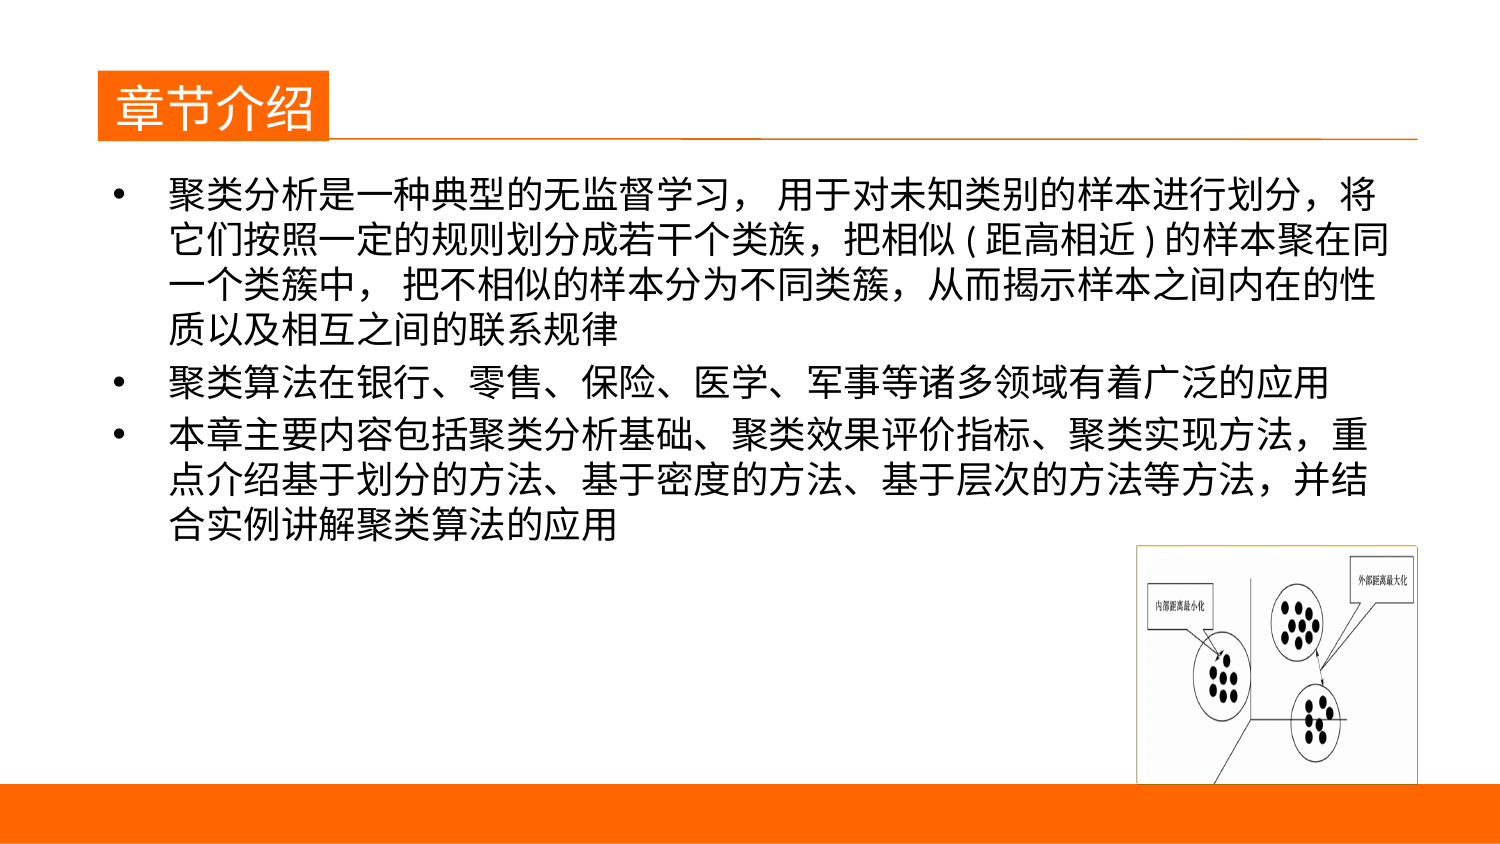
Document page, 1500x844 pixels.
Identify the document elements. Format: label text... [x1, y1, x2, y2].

text_box [96, 68, 331, 143]
text_box 章节介绍 [100, 70, 331, 146]
text_box [0, 782, 1500, 844]
picture [1136, 544, 1418, 785]
text_box 聚类分析是一种典型的无监督学习， 用于对未知类别的样本进行划分，将它们按照一定的规则划分成若干个类族，把相似(距高相近)的样本聚在同一个类簇中， 把不相似的样本分为不同类簇，从而揭示样本之间内在的性质以及相互之间的联系规律 聚类算法在银行、零售、保险、医学、军事等诸多领域有着广泛的应用 本章主要内容包括聚类分析基础、聚类效果评价指标、聚类实现方法，重点介绍基于划分的方法、基于密度的方法、基于层次的方法等方法，并结合实例讲解聚类算法的应用 [97, 164, 1418, 554]
